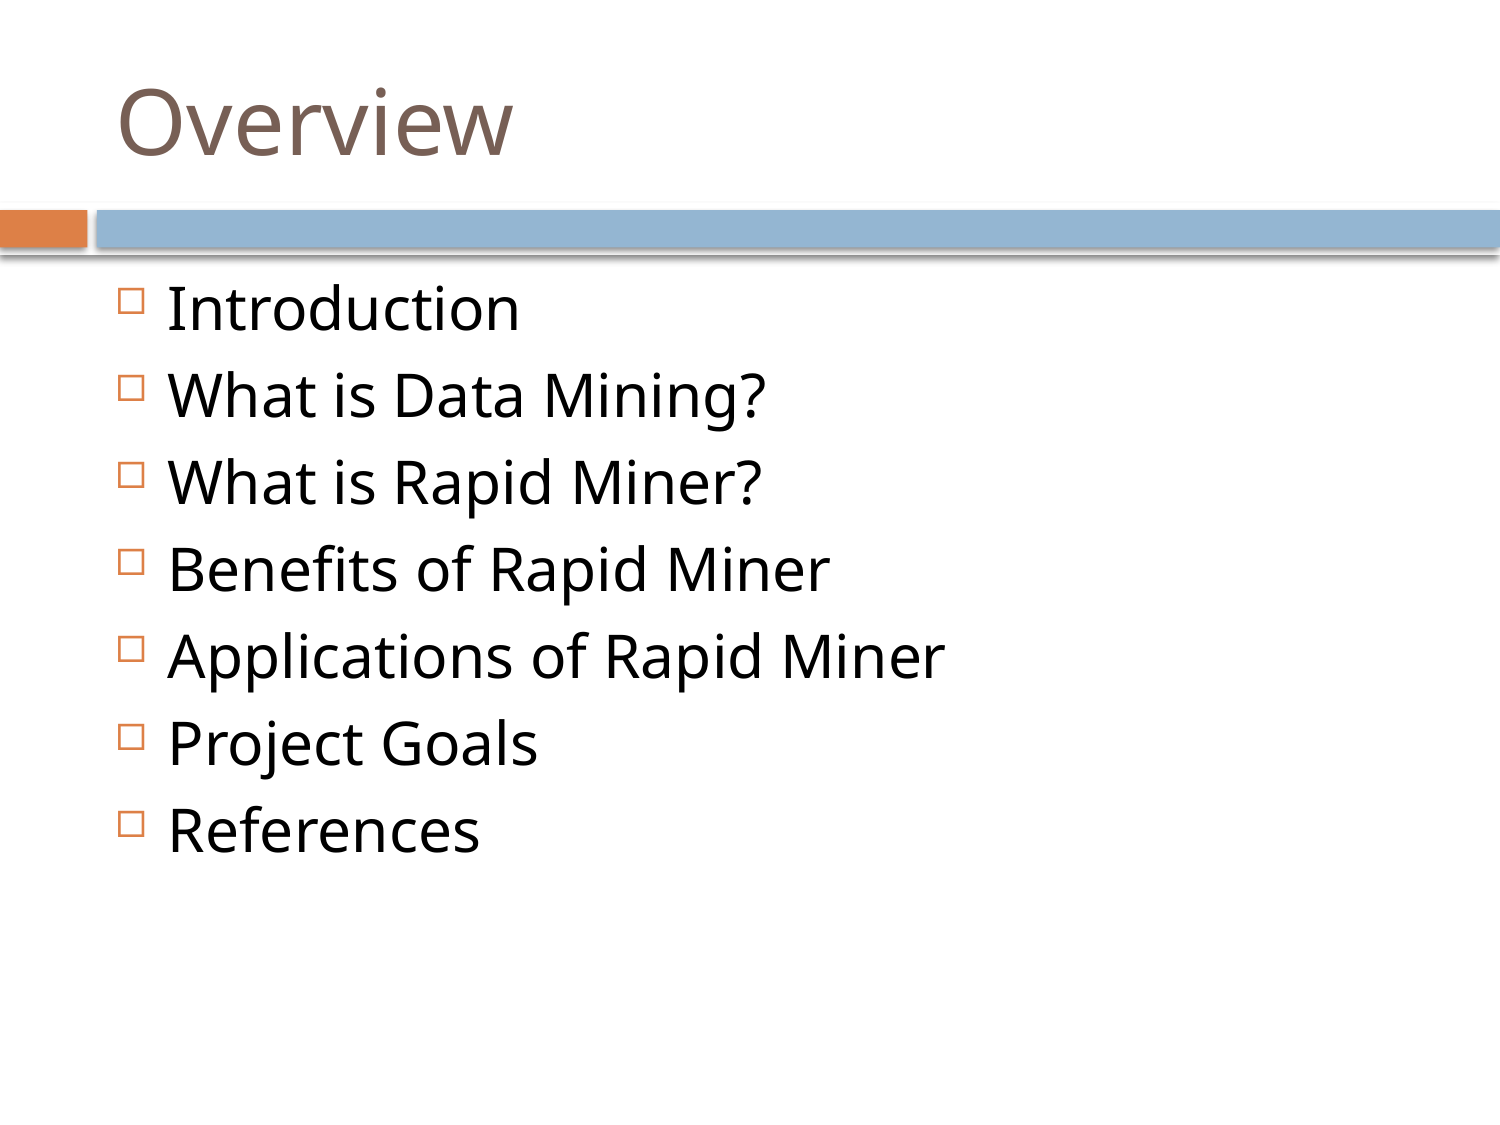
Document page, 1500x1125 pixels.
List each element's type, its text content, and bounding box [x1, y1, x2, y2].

list Introduction What is Data Mining? What is Rapid Miner? Benefits of Rapid Miner Applications of Rapid Miner Project Goals References [100, 262, 1438, 1000]
title Overview [100, 37, 1438, 200]
